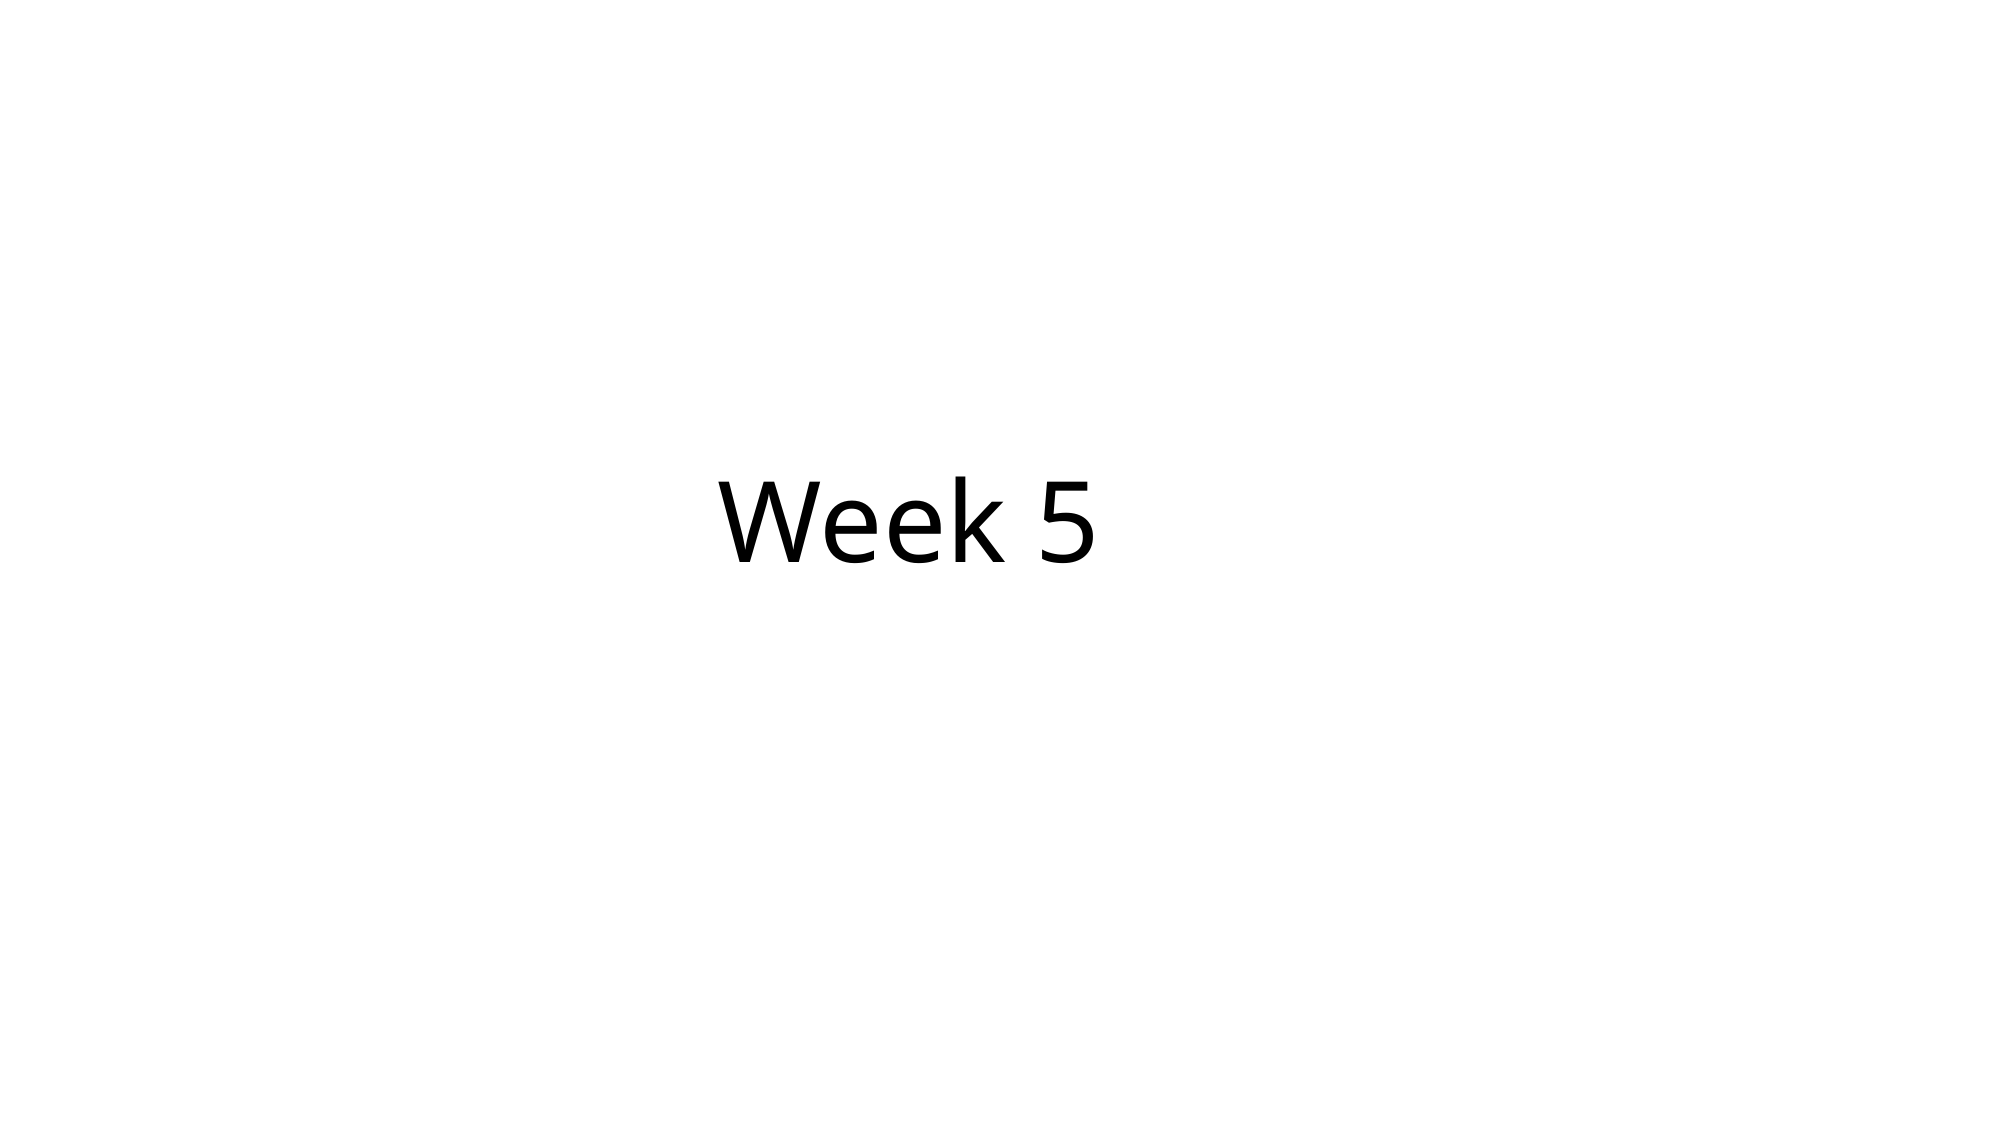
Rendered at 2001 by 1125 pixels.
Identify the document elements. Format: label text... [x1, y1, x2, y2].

title Week 5 [701, 417, 1340, 636]
